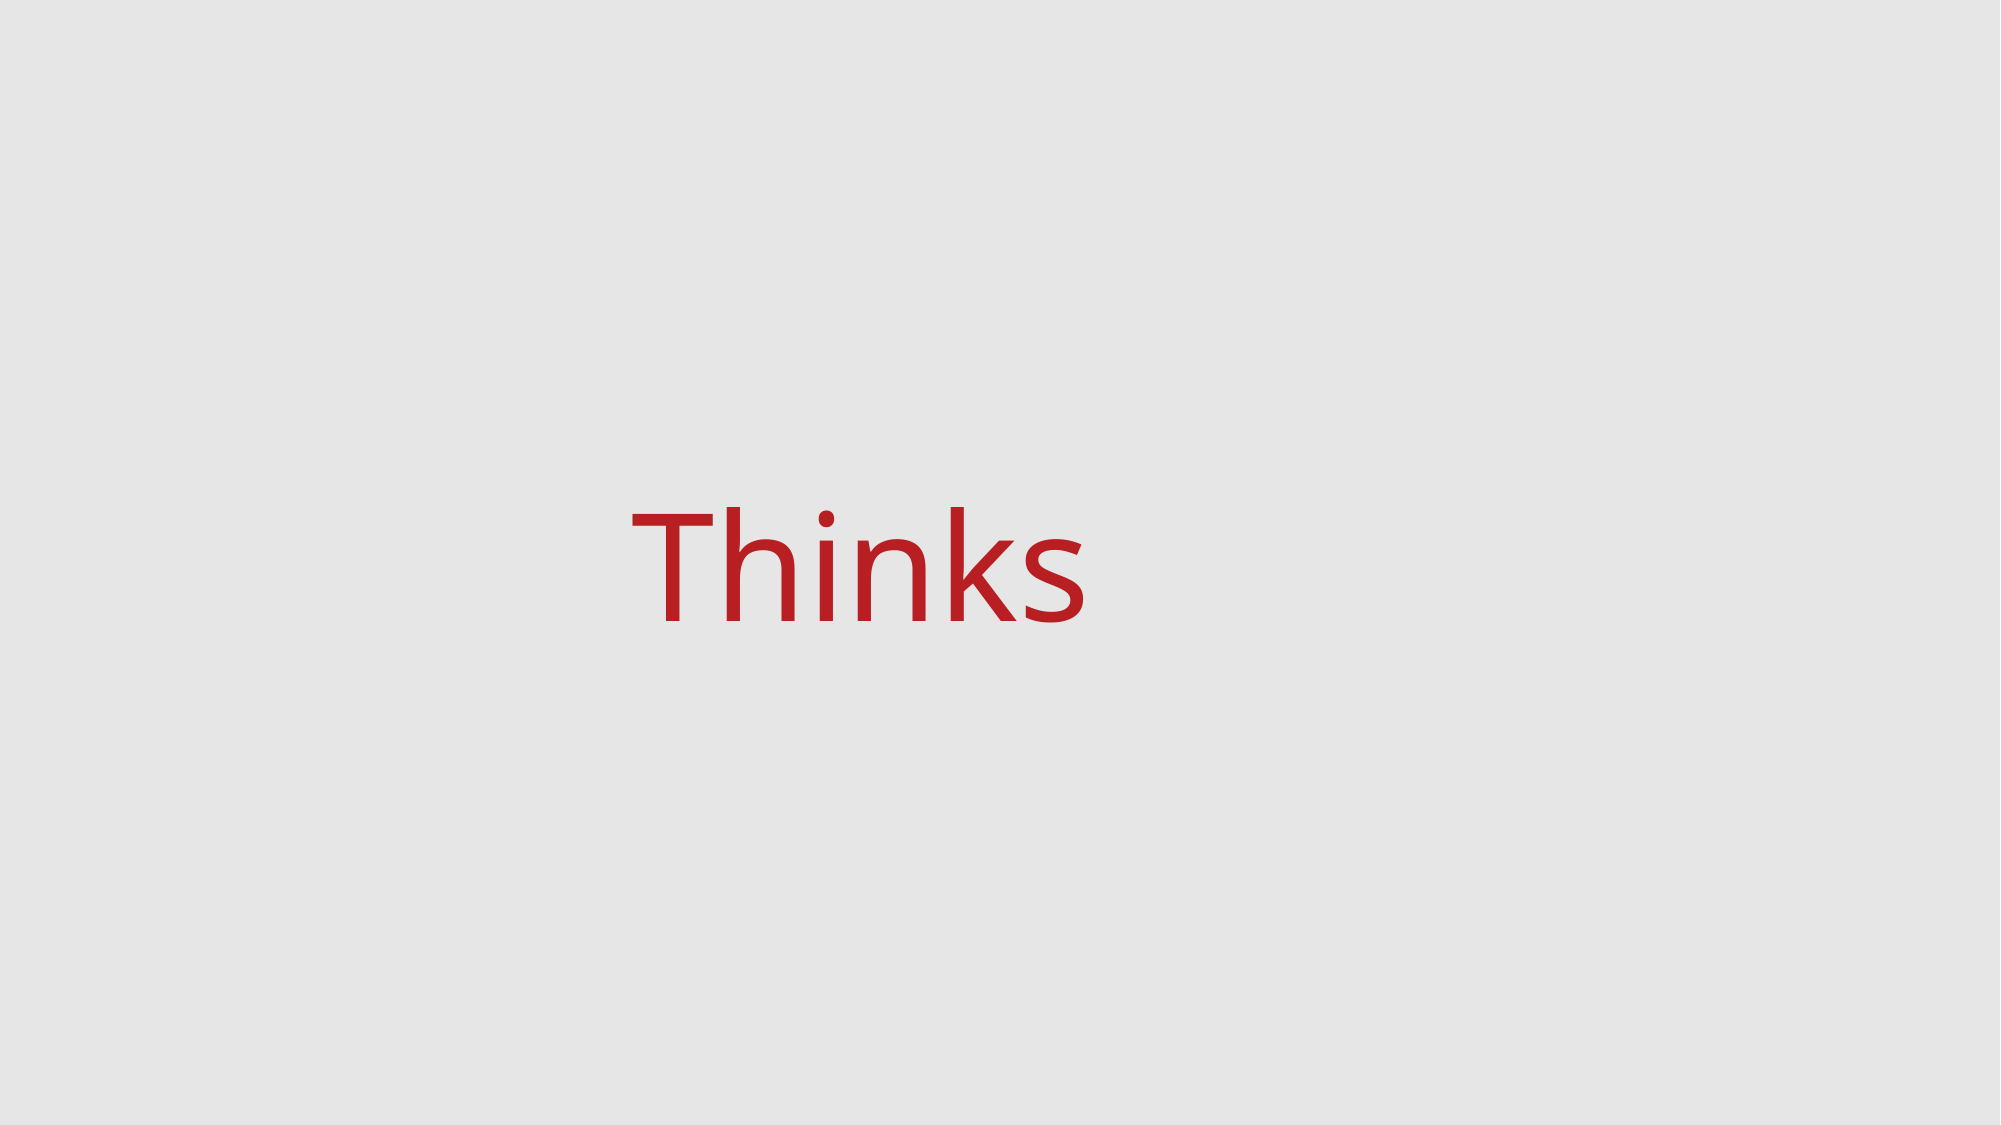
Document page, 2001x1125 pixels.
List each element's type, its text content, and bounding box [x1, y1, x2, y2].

text_box Thinks [616, 463, 1963, 659]
